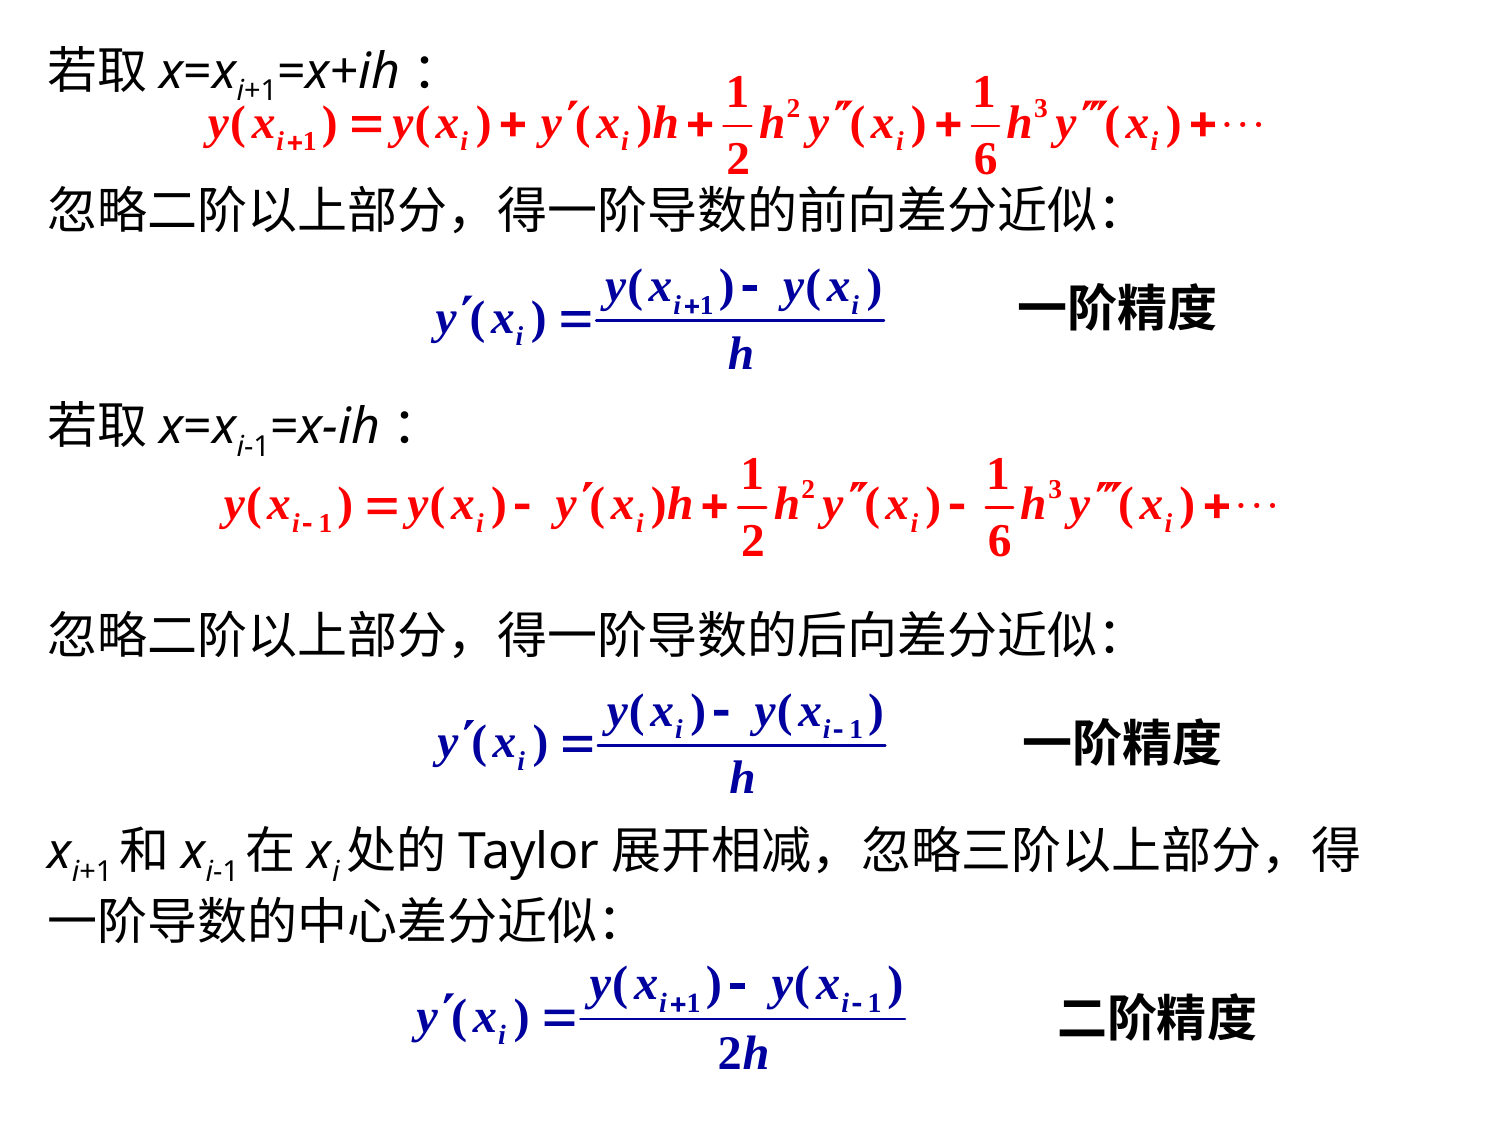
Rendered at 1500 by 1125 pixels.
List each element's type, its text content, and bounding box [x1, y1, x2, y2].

text_box 一阶精度 [971, 704, 1274, 779]
list 若取x=xi+1=x+ih： 忽略二阶以上部分，得一阶导数的前向差分近似： 若取x=xi-1=x-ih： 忽略二阶以上部分，得一阶导数的后向差分近似： xi+1和xi-1在xi处的Taylor展开相减，忽略三阶以上部分，得 一阶导数的中心差分近似： [32, 31, 1436, 1024]
text_box 二阶精度 [1042, 979, 1273, 1055]
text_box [194, 59, 1274, 186]
text_box 一阶精度 [955, 269, 1281, 344]
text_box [422, 254, 893, 381]
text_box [424, 679, 894, 806]
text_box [402, 951, 916, 1081]
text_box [210, 441, 1290, 568]
